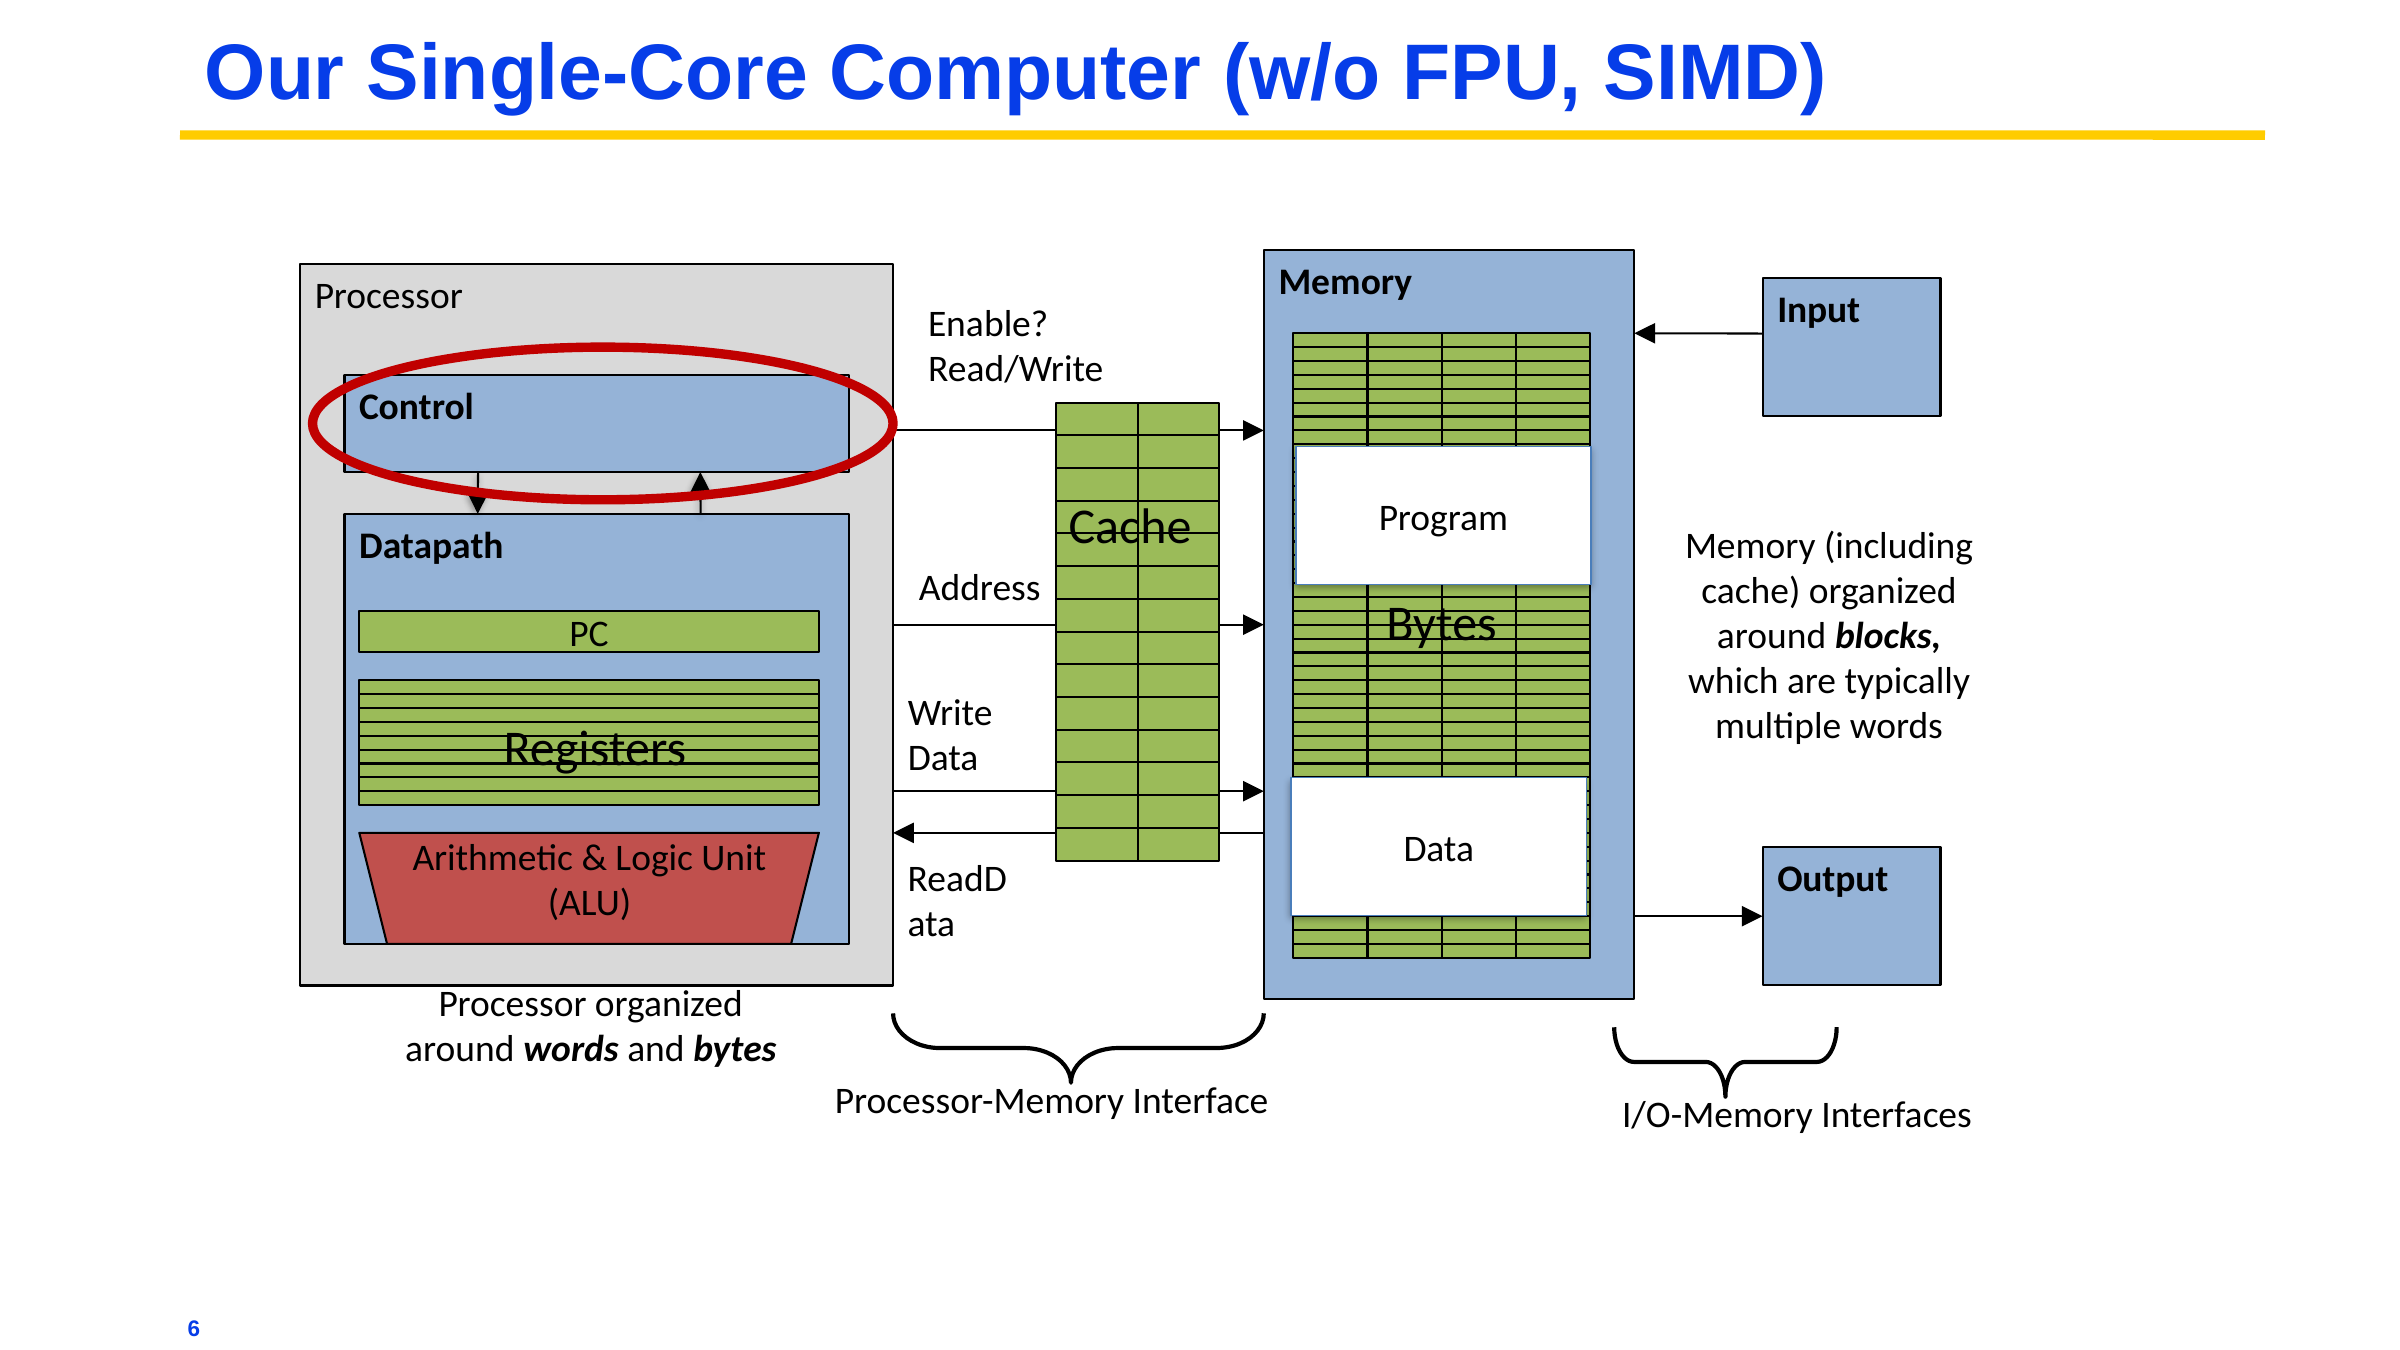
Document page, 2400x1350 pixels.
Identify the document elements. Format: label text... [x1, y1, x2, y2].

title Our Single-Core Computer (w/o FPU, SIMD) [200, 29, 1875, 135]
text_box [299, 249, 2026, 1151]
